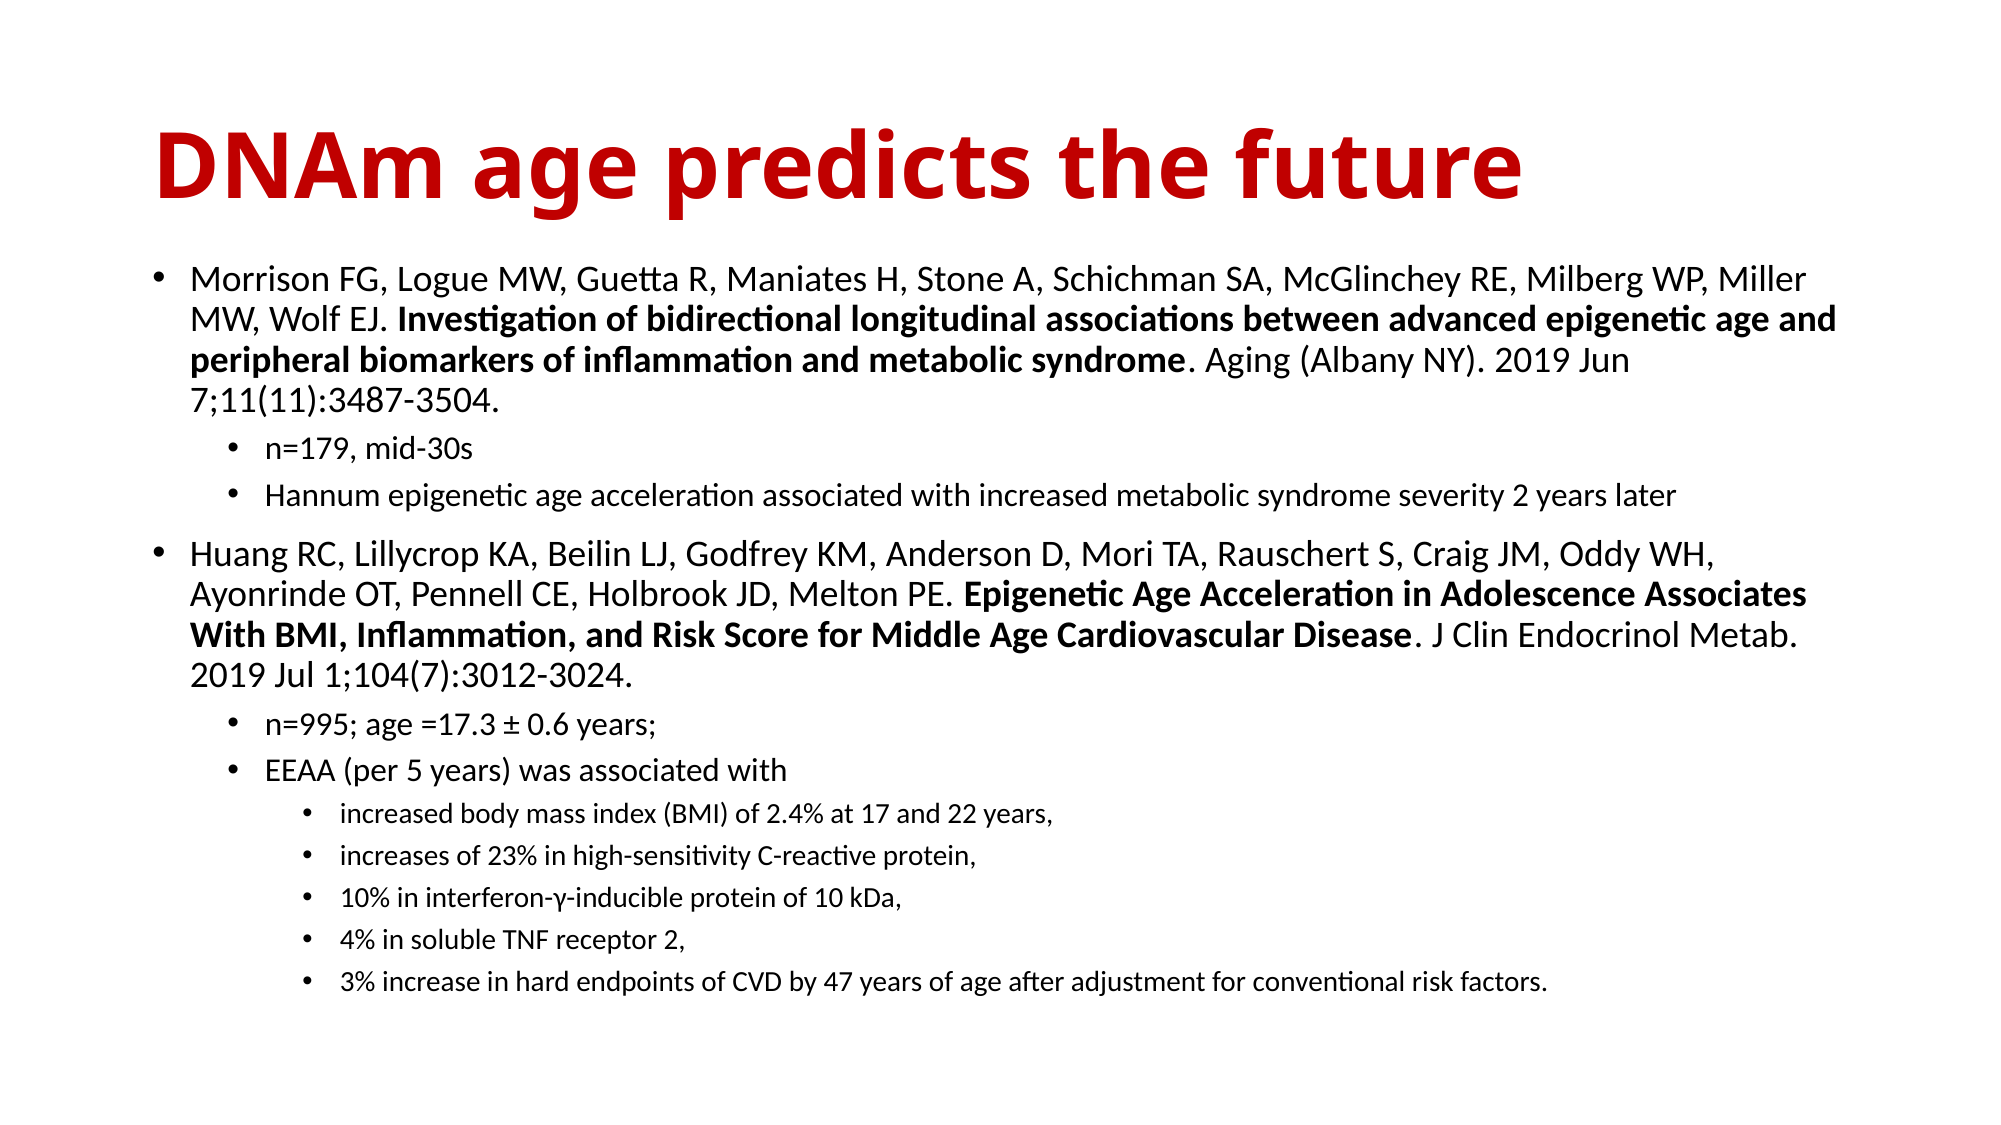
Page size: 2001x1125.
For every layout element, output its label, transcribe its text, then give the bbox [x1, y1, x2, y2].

list Morrison FG, Logue MW, Guetta R, Maniates H, Stone A, Schichman SA, McGlinchey RE, Milberg WP, Miller MW, Wolf EJ. Investigation of bidirectional longitudinal associations between advanced epigenetic age and peripheral biomarkers of inflammation and metabolic syndrome. Aging (Albany NY). 2019 Jun 7;11(11):3487-3504. n=179, mid-30s Hannum epigenetic age acceleration associated with increased metabolic syndrome severity 2 years later Huang RC, Lillycrop KA, Beilin LJ, Godfrey KM, Anderson D, Mori TA, Rauschert S, Craig JM, Oddy WH, Ayonrinde OT, Pennell CE, Holbrook JD, Melton PE. Epigenetic Age Acceleration in Adolescence Associates With BMI, Inflammation, and Risk Score for Middle Age Cardiovascular Disease. J Clin Endocrinol Metab. 2019 Jul 1;104(7):3012-3024. n=995; age =17.3 ± 0.6 years; EEAA (per 5 years) was associated with increased body mass index (BMI) of 2.4% at 17 and 22 years, increases of 23% in high-sensitivity C-reactive protein, 10% in interferon-γ-inducible protein of 10 kDa, 4% in soluble TNF receptor 2, 3% increase in hard endpoints of CVD by 47 years of age after adjustment for conventional risk factors. [137, 251, 1863, 966]
title DNAm age predicts the future [137, 59, 1863, 251]
